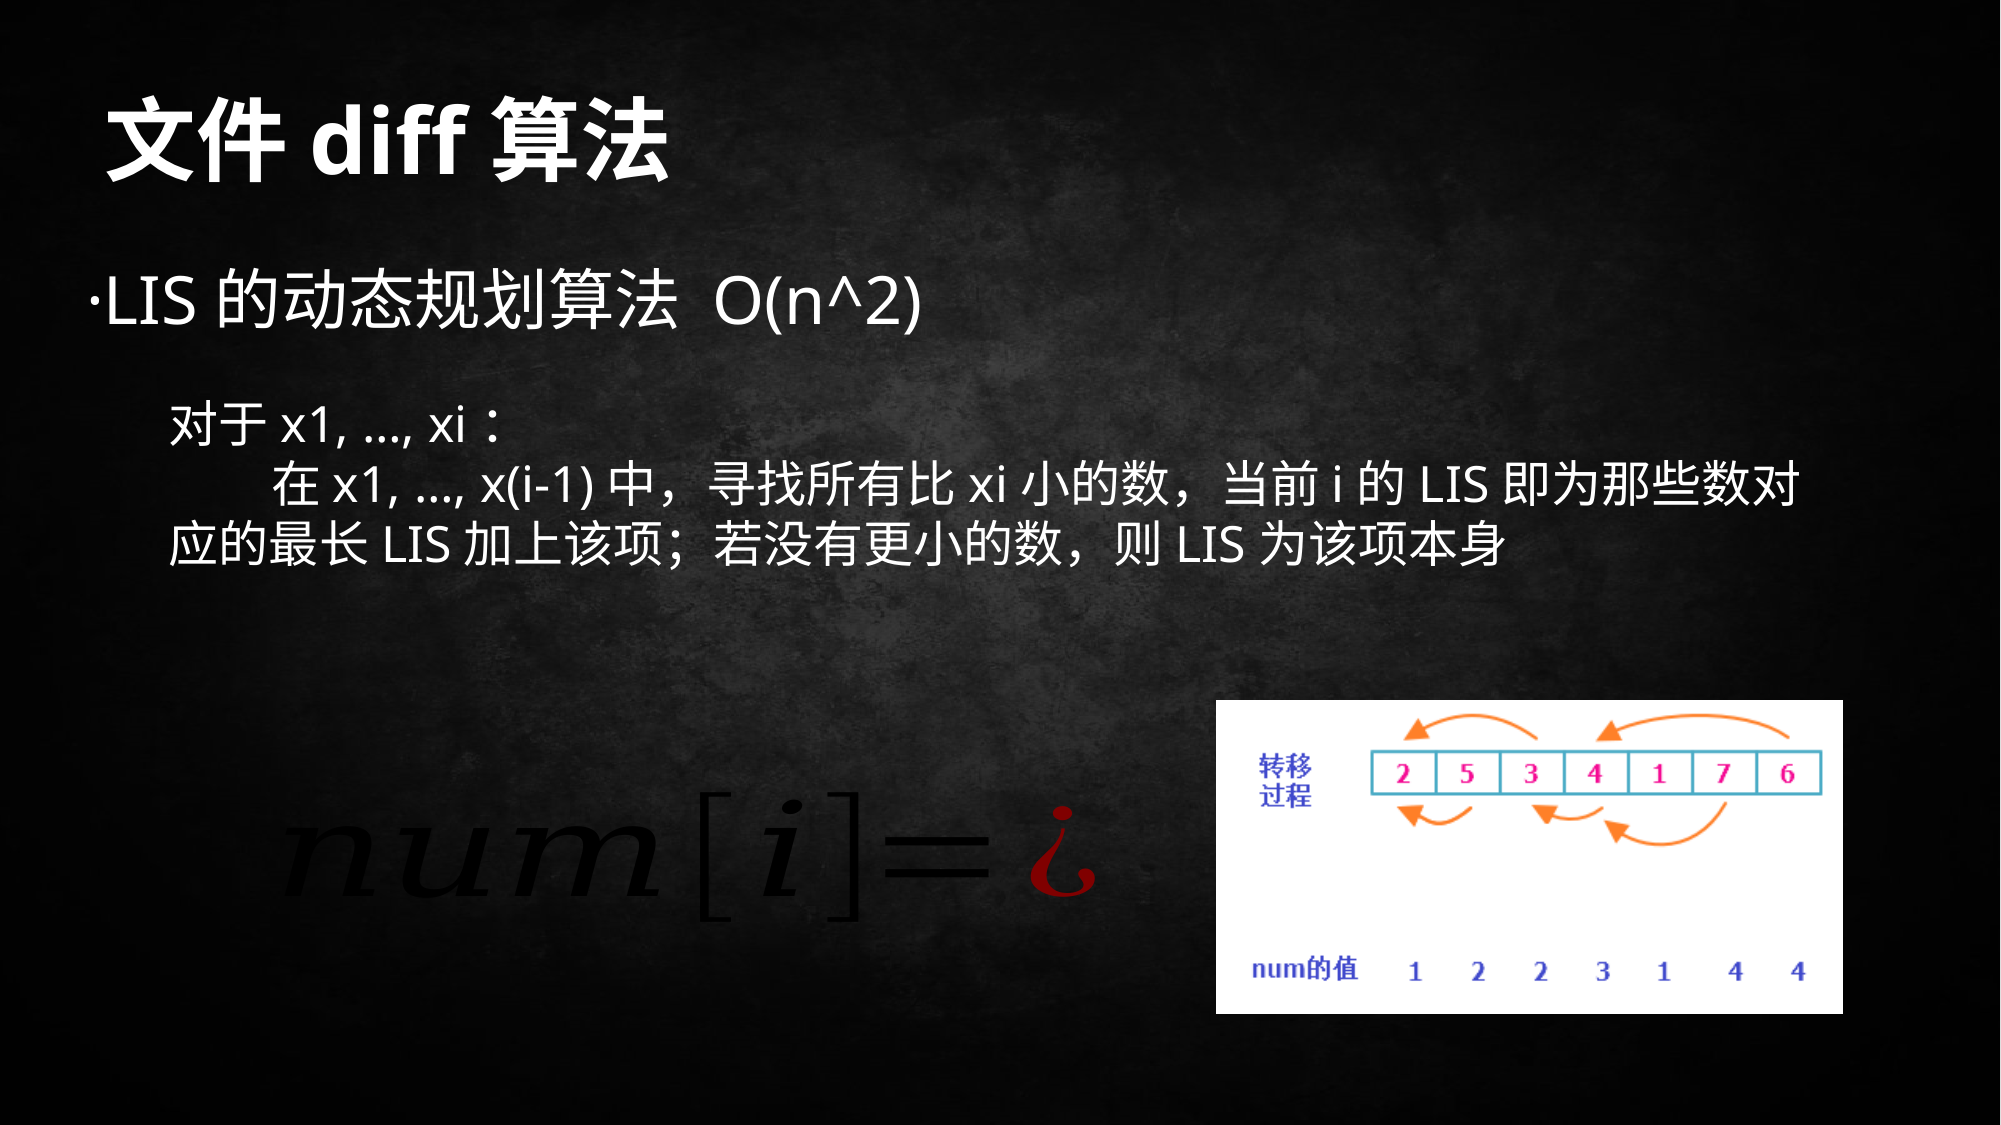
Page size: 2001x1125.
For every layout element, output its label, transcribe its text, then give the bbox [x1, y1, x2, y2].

text_box 对于x1, …, xi： 在x1, …, x(i-1)中，寻找所有比xi小的数，当前i的LIS即为那些数对应的最长LIS加上该项；若没有更小的数，则LIS为该项本身 [154, 384, 1843, 580]
text_box 文件diff算法 [89, 75, 1136, 201]
picture [0, 0, 2001, 1125]
text_box ·LIS的动态规划算法 O(n^2) [71, 250, 1176, 346]
